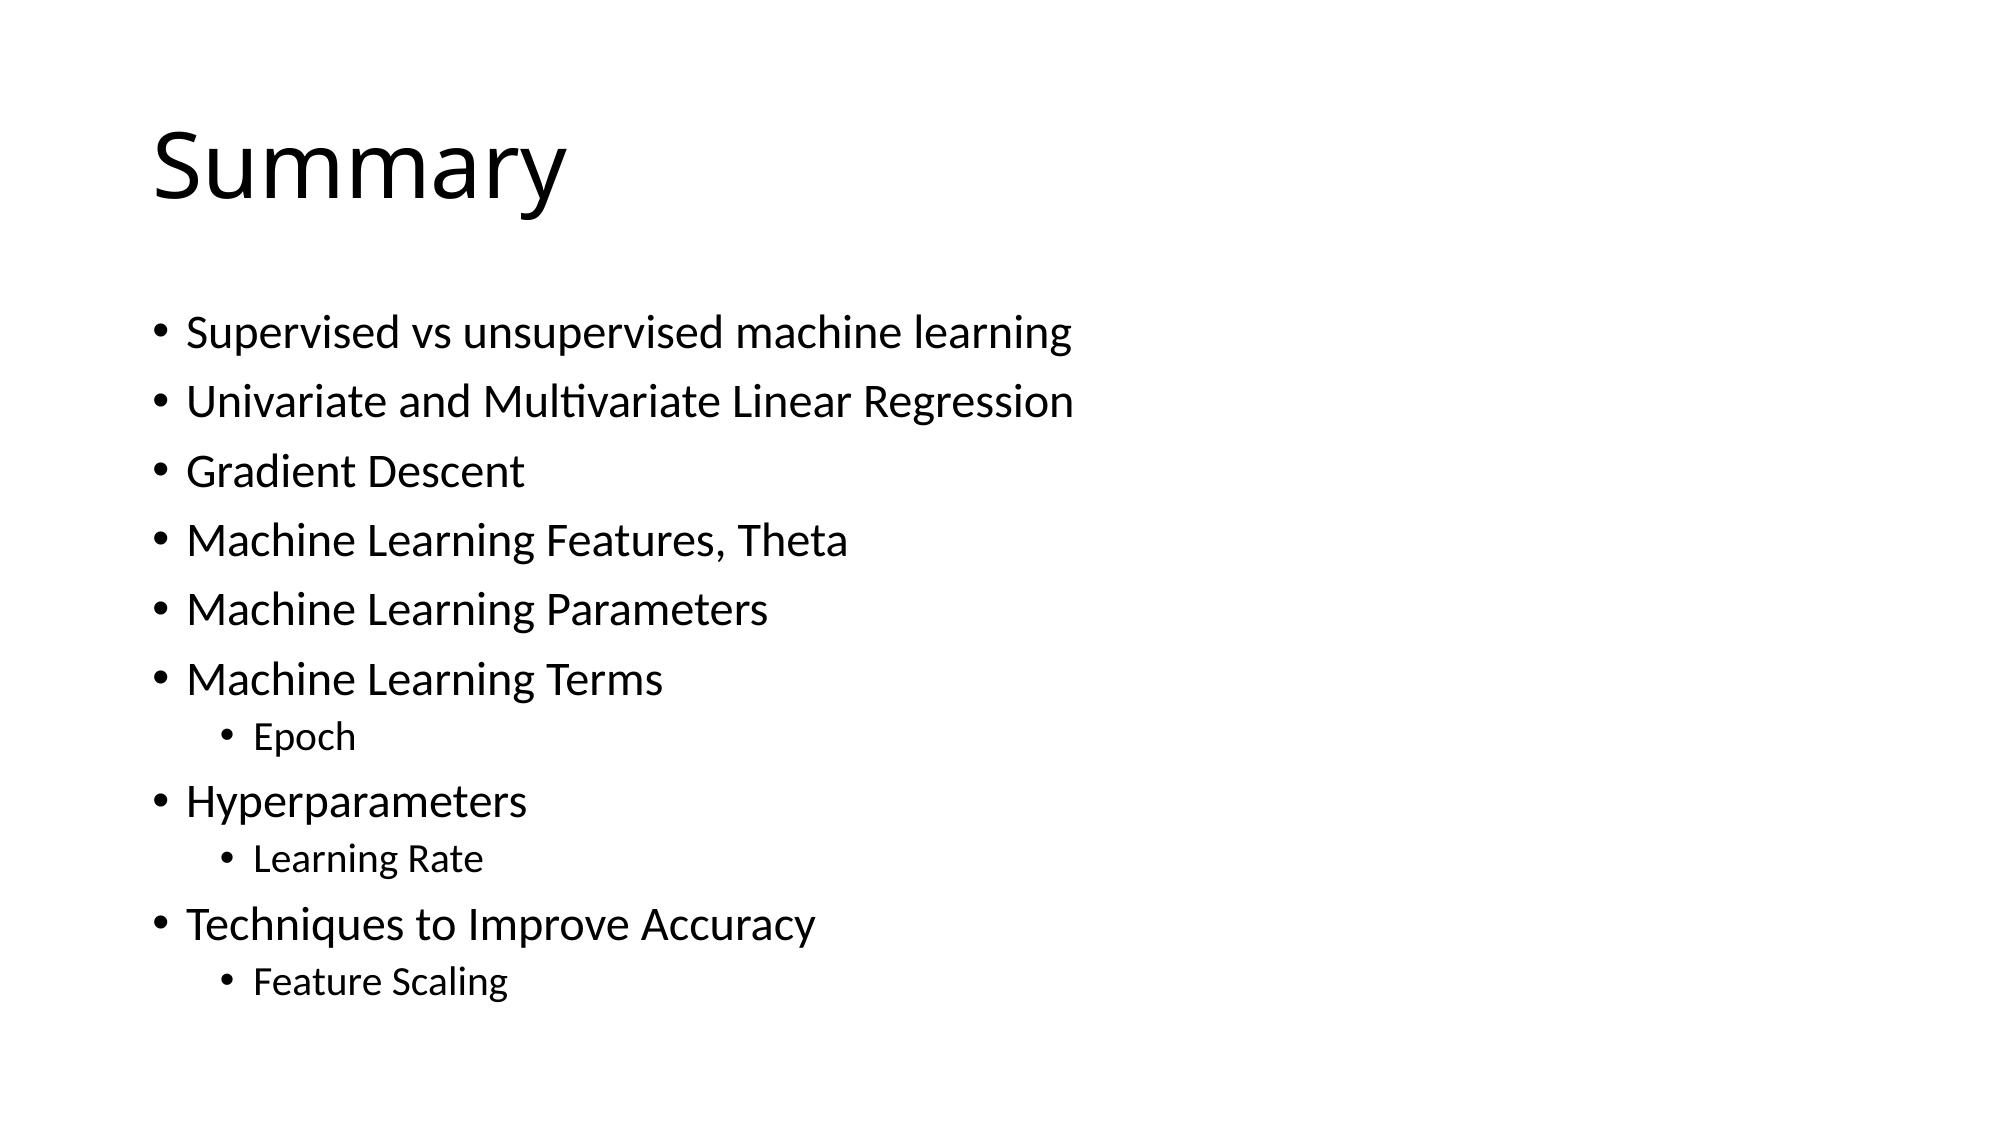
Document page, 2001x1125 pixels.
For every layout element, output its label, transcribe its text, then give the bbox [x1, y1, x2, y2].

title Summary [137, 59, 1863, 278]
list Supervised vs unsupervised machine learning Univariate and Multivariate Linear Regression Gradient Descent Machine Learning Features, Theta Machine Learning Parameters Machine Learning Terms Epoch Hyperparameters Learning Rate Techniques to Improve Accuracy Feature Scaling [137, 299, 1863, 1014]
